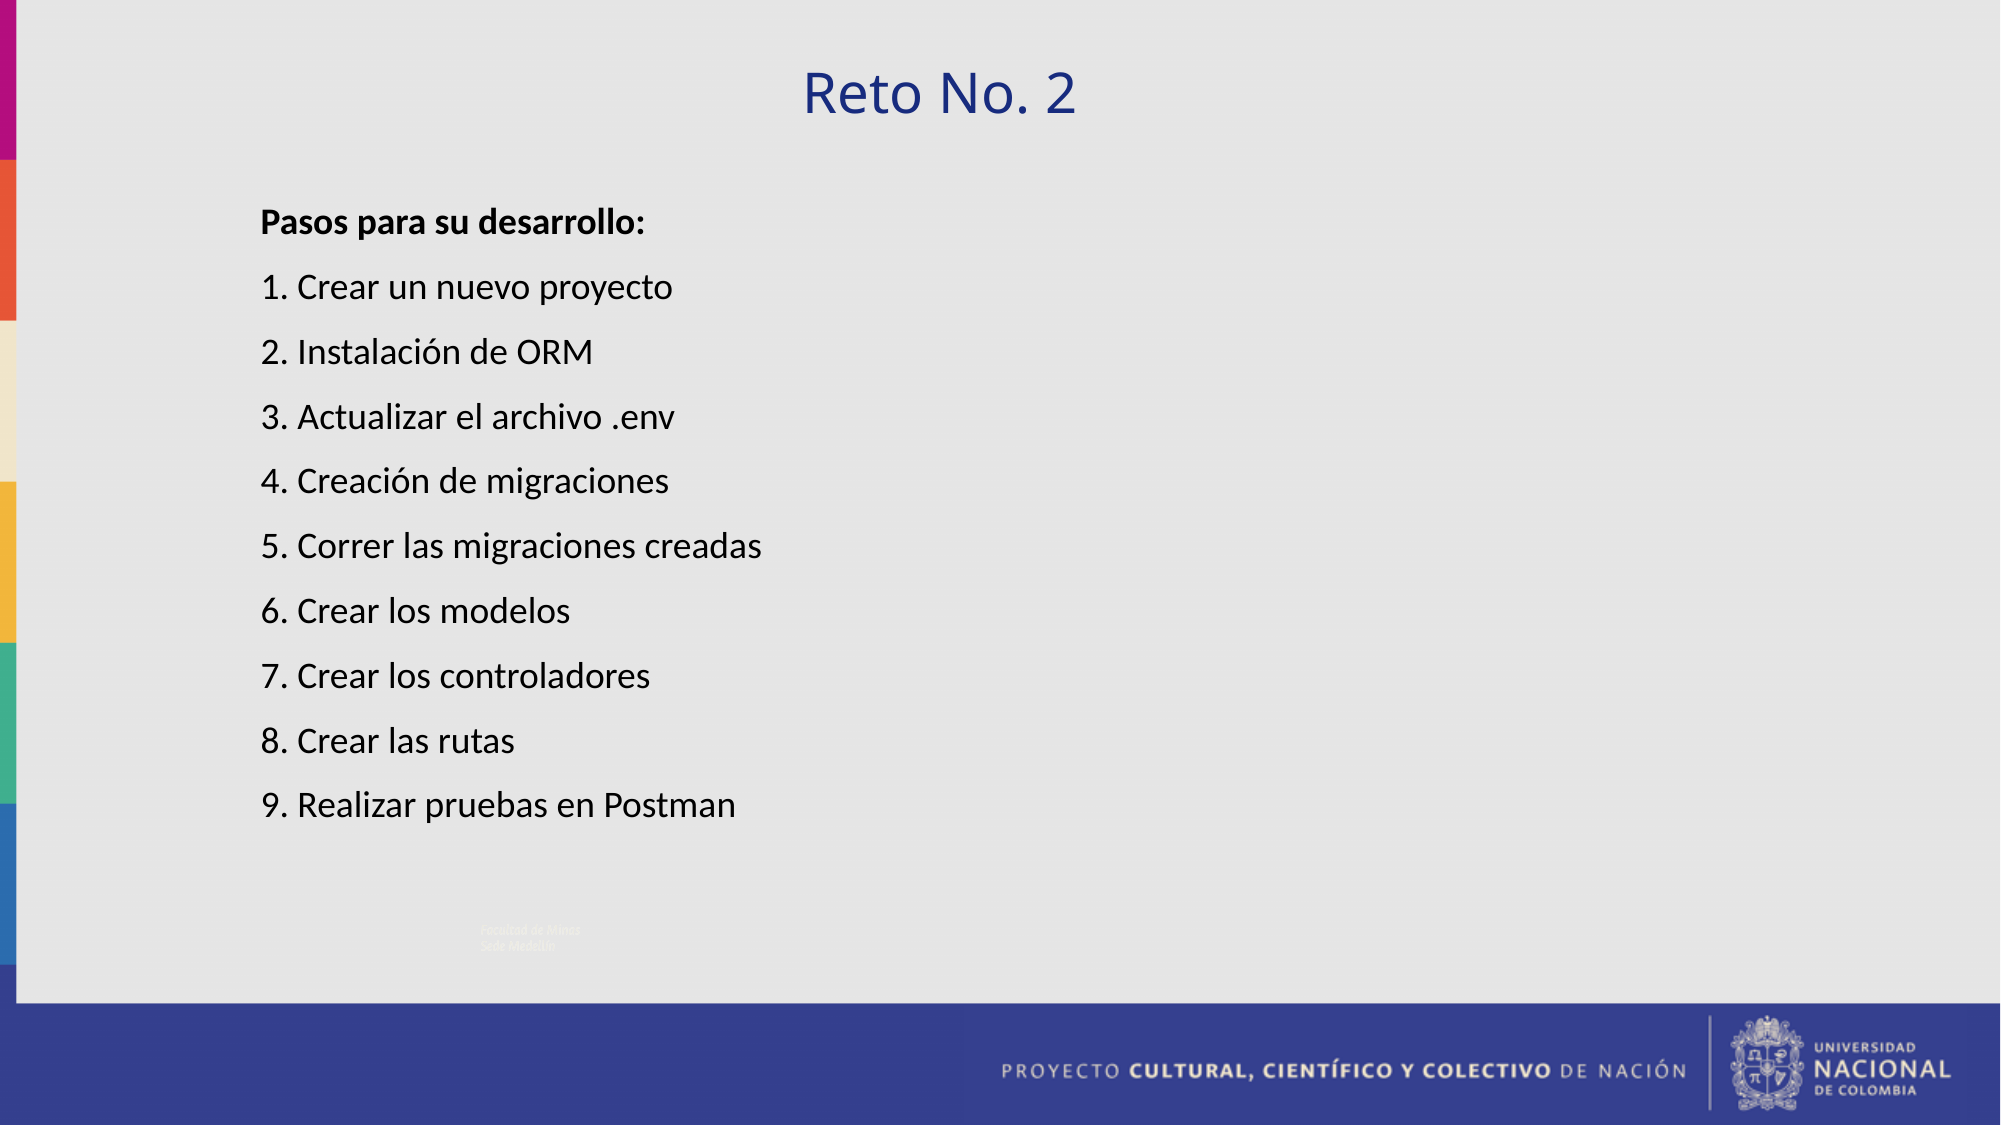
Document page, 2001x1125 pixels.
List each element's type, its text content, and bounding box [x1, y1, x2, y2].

text_box Pasos para su desarrollo: 1. Crear un nuevo proyecto 2. Instalación de ORM 3. Actualizar el archivo .env 4. Creación de migraciones 5. Correr las migraciones creadas 6. Crear los modelos 7. Crear los controladores 8. Crear las rutas 9. Realizar pruebas en Postman [245, 186, 1815, 945]
text_box Reto No. 2 [533, 50, 1347, 131]
picture [0, 0, 2001, 1125]
